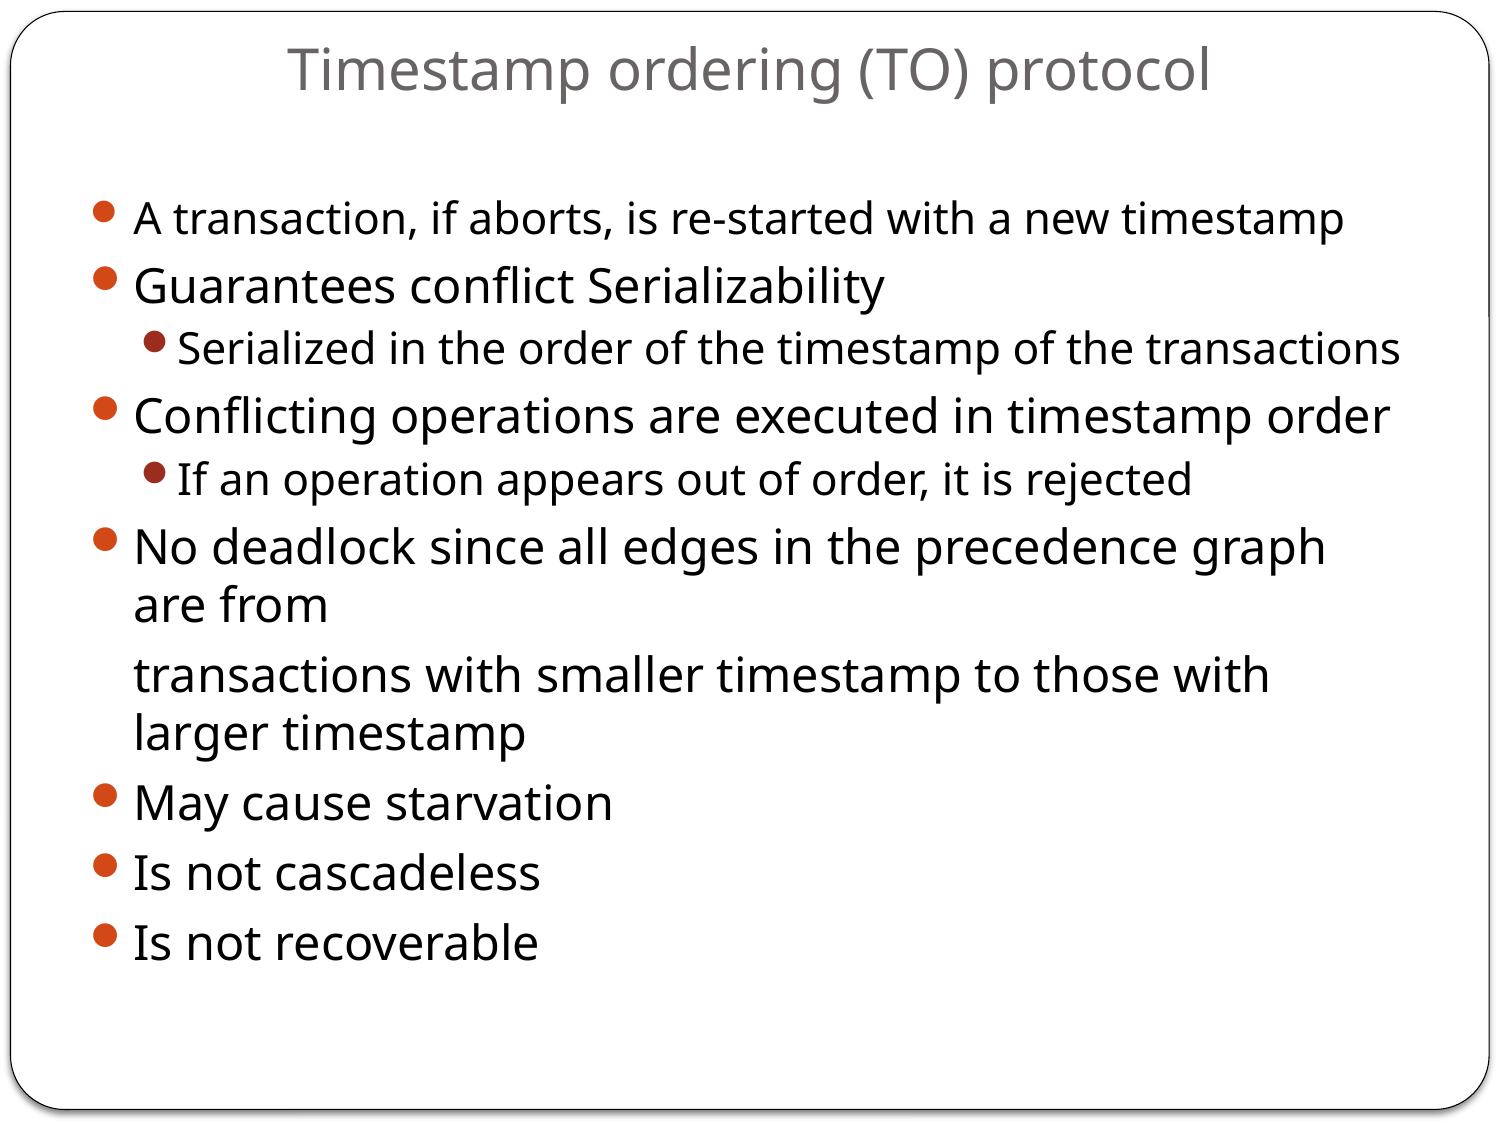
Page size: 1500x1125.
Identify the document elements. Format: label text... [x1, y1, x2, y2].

list A transaction, if aborts, is re-started with a new timestamp Guarantees conflict Serializability Serialized in the order of the timestamp of the transactions Conflicting operations are executed in timestamp order If an operation appears out of order, it is rejected No deadlock since all edges in the precedence graph are from transactions with smaller timestamp to those with larger timestamp May cause starvation Is not cascadeless Is not recoverable [75, 112, 1425, 1075]
title Timestamp ordering (TO) protocol [75, 24, 1425, 112]
